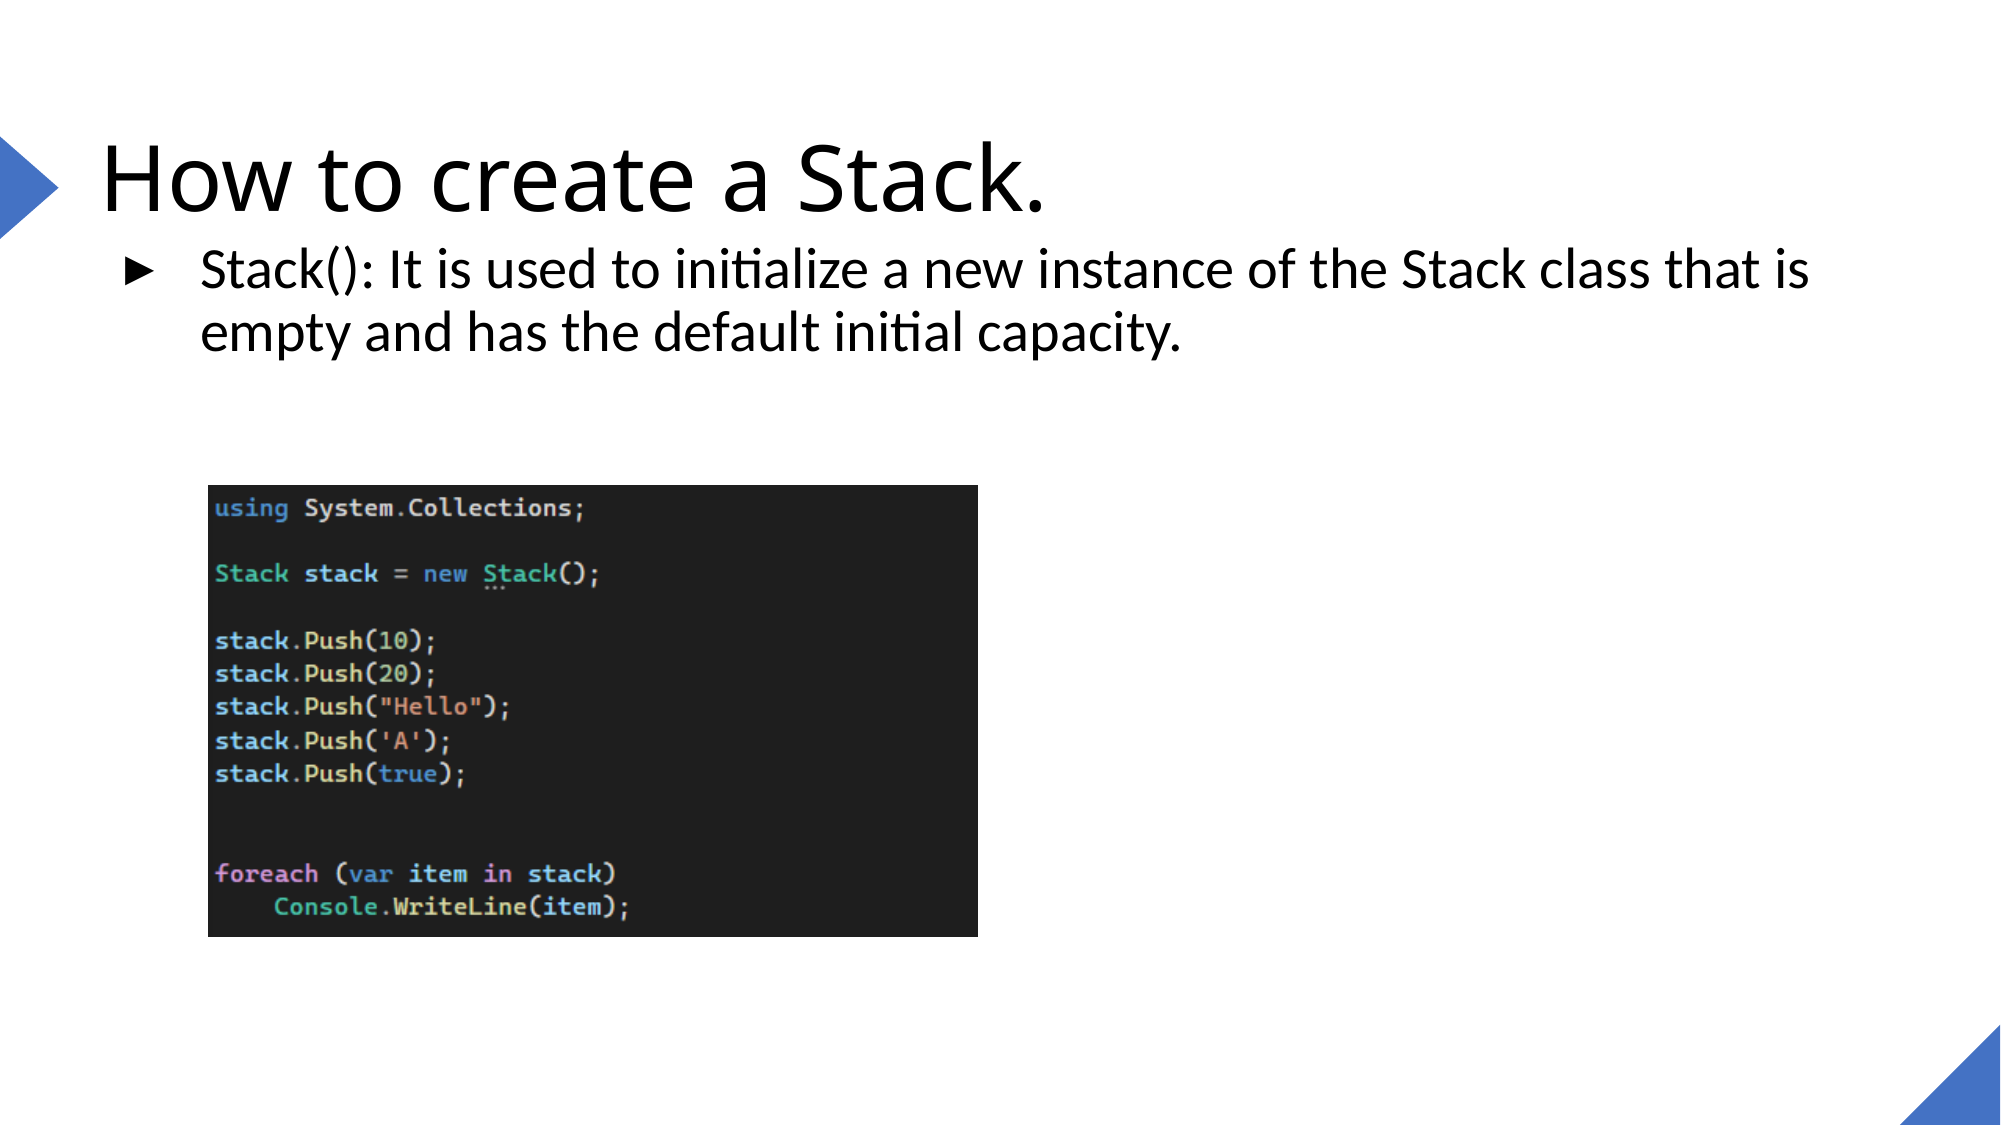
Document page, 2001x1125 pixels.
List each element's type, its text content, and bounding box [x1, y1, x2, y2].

list Stack(): It is used to initialize a new instance of the Stack class that is empty and has the default initial capacity. [99, 238, 1930, 1089]
picture [208, 485, 978, 937]
title How to create a Stack. [99, 132, 1383, 238]
